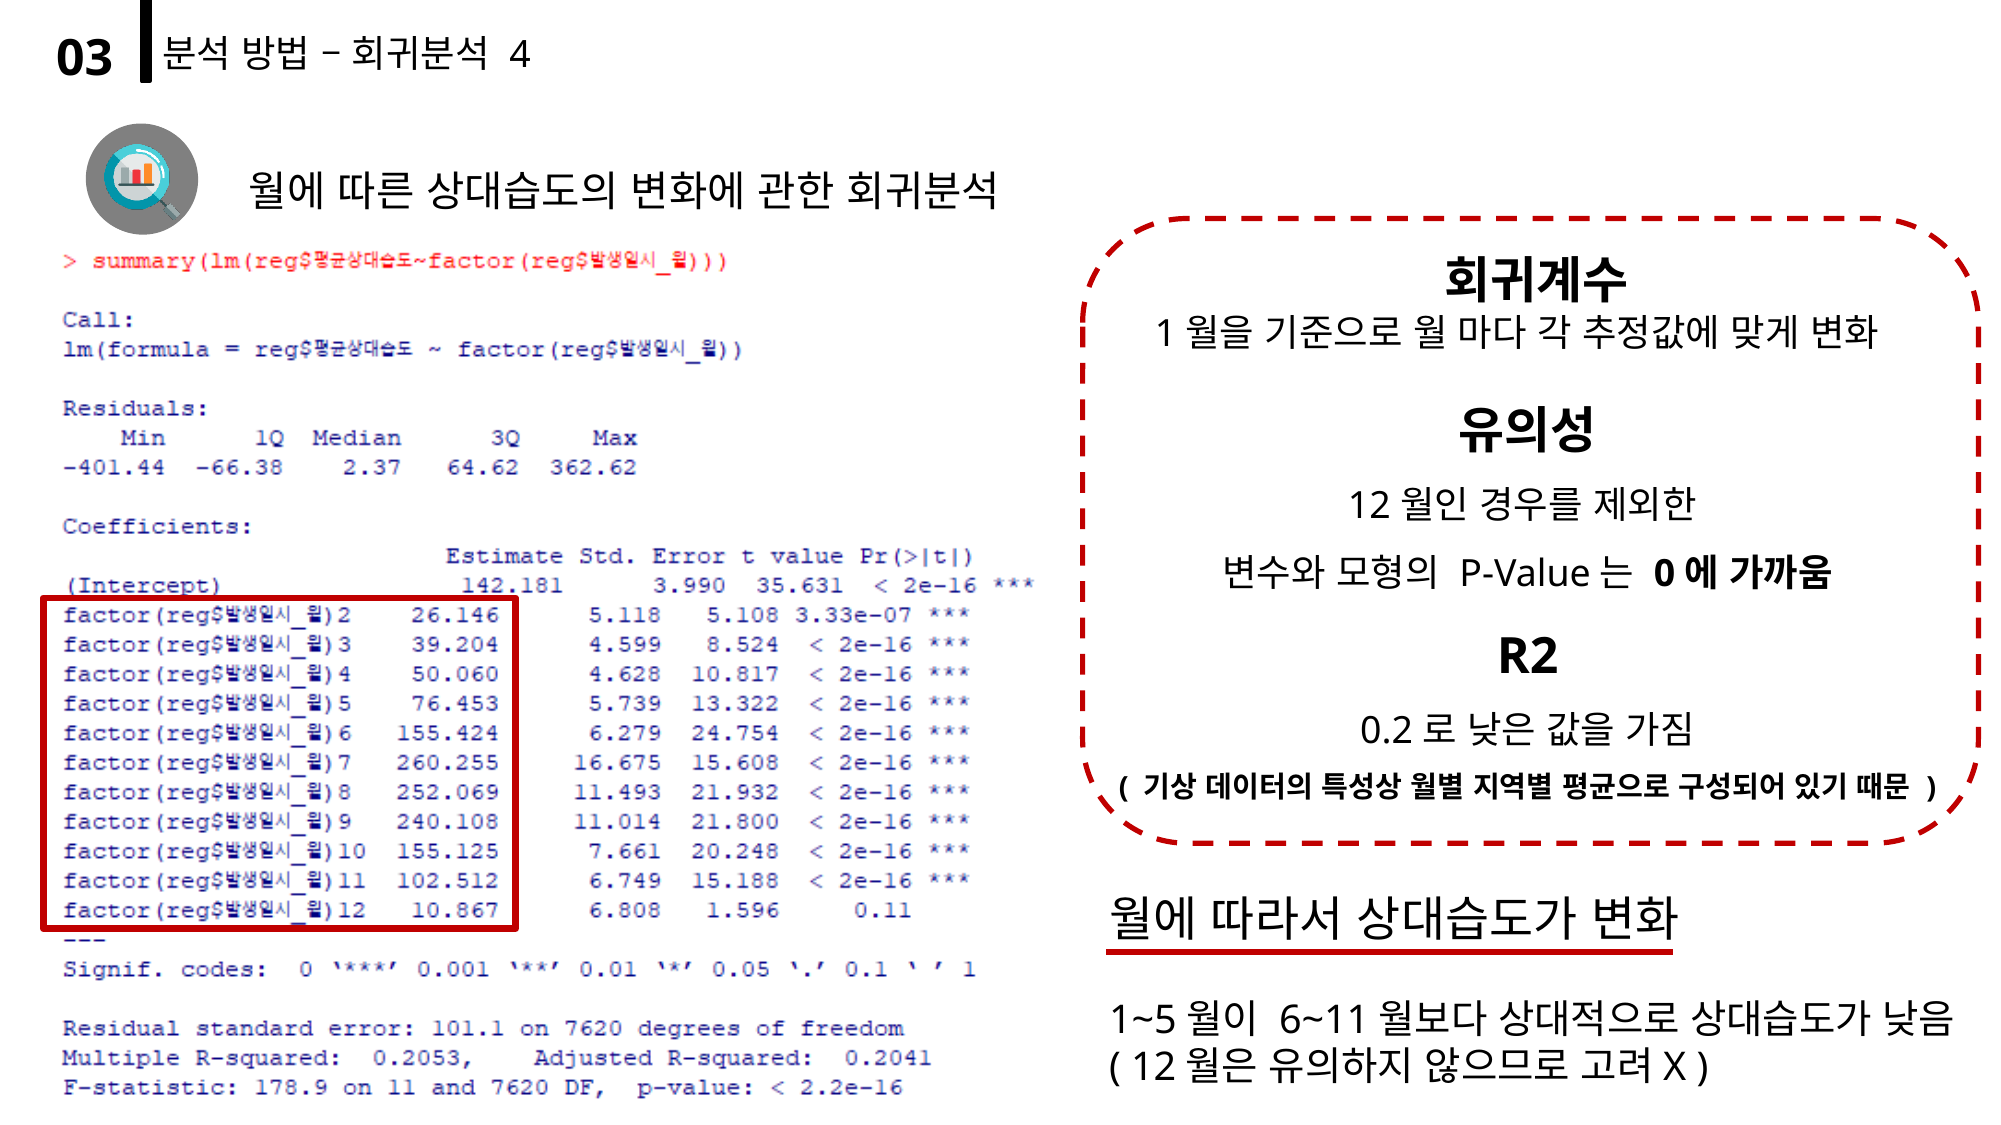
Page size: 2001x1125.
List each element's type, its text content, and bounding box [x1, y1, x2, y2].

text_box 월에 따라서 상대습도가 변화 1~5월이 6~11월보다 상대적으로 상대습도가 낮음 ( 12월은 유의하지 않으므로 고려X ) [1094, 889, 1981, 1097]
text_box 분석 방법 – 회귀분석 4 [149, 23, 859, 82]
text_box [140, 0, 152, 23]
text_box 03 [19, 18, 150, 92]
picture [103, 144, 180, 221]
text_box 월에 따른 상대습도의 변화에 관한 회귀분석 [234, 157, 1016, 223]
picture [60, 248, 1052, 1107]
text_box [87, 125, 197, 233]
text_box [1027, 195, 2000, 881]
text_box [41, 596, 55, 931]
